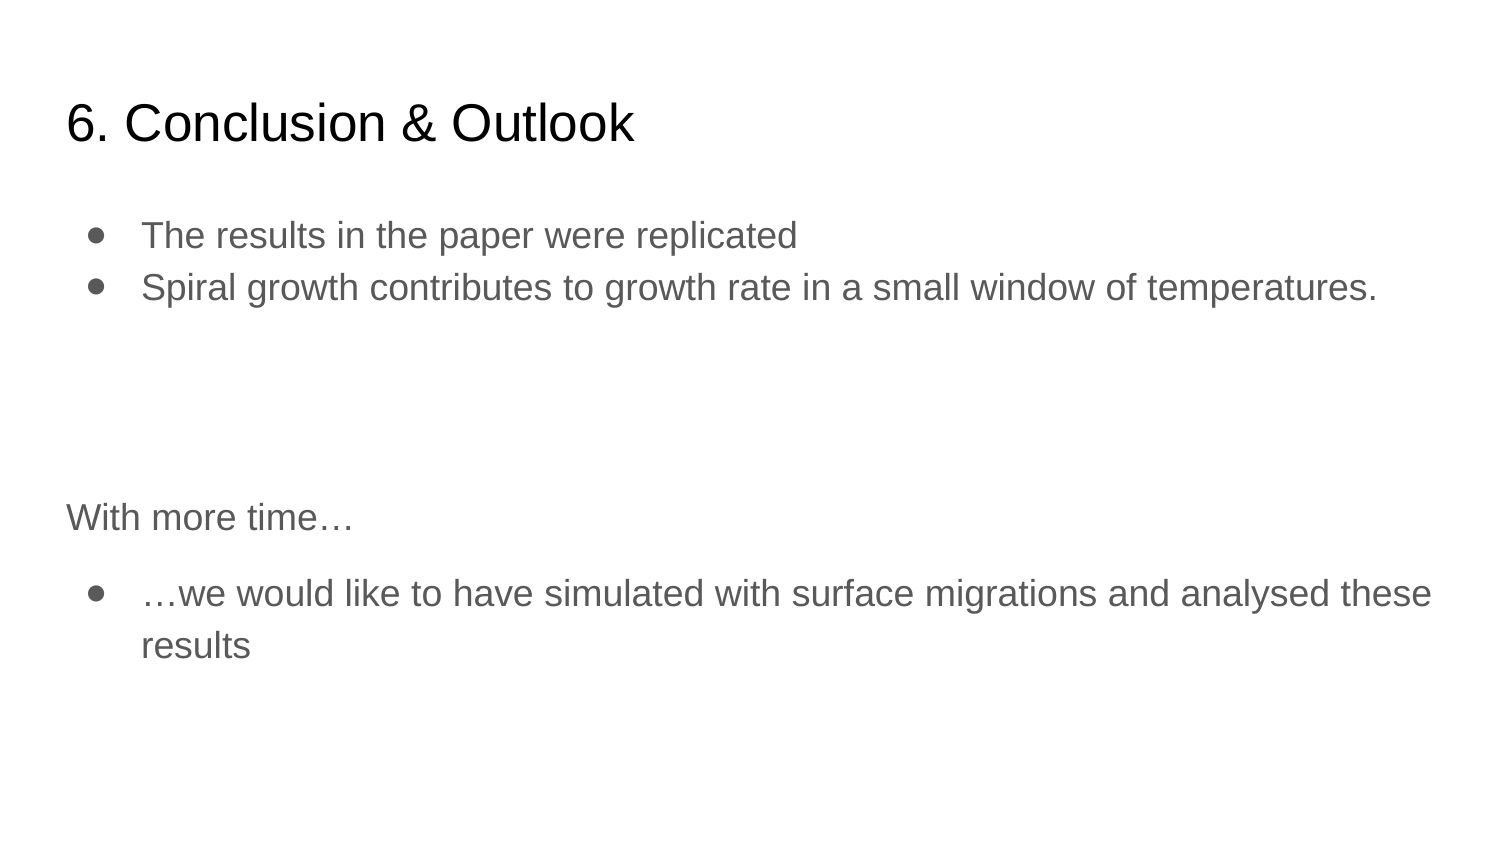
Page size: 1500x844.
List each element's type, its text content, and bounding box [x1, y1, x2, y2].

title 6. Conclusion & Outlook [51, 72, 1449, 167]
list The results in the paper were replicated Spiral growth contributes to growth rate in a small window of temperatures. With more time… …we would like to have simulated with surface migrations and analysed these results [51, 189, 1449, 750]
